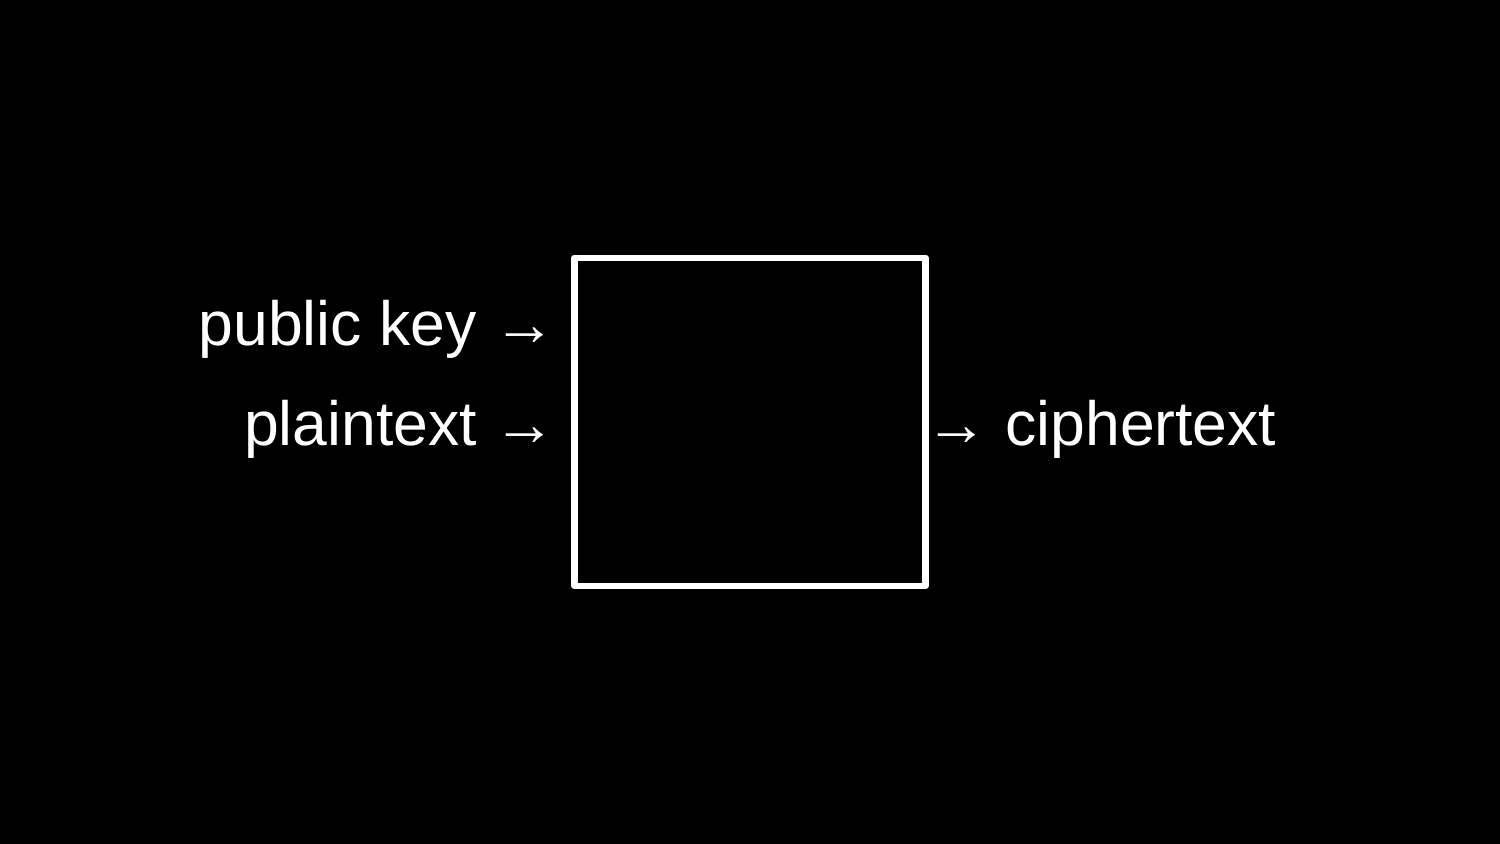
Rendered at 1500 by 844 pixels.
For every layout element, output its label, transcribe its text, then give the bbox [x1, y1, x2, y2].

text_box plaintext → [0, 406, 607, 506]
text_box [574, 257, 926, 587]
text_box → ciphertext [893, 367, 1500, 506]
text_box public key → [0, 267, 607, 406]
